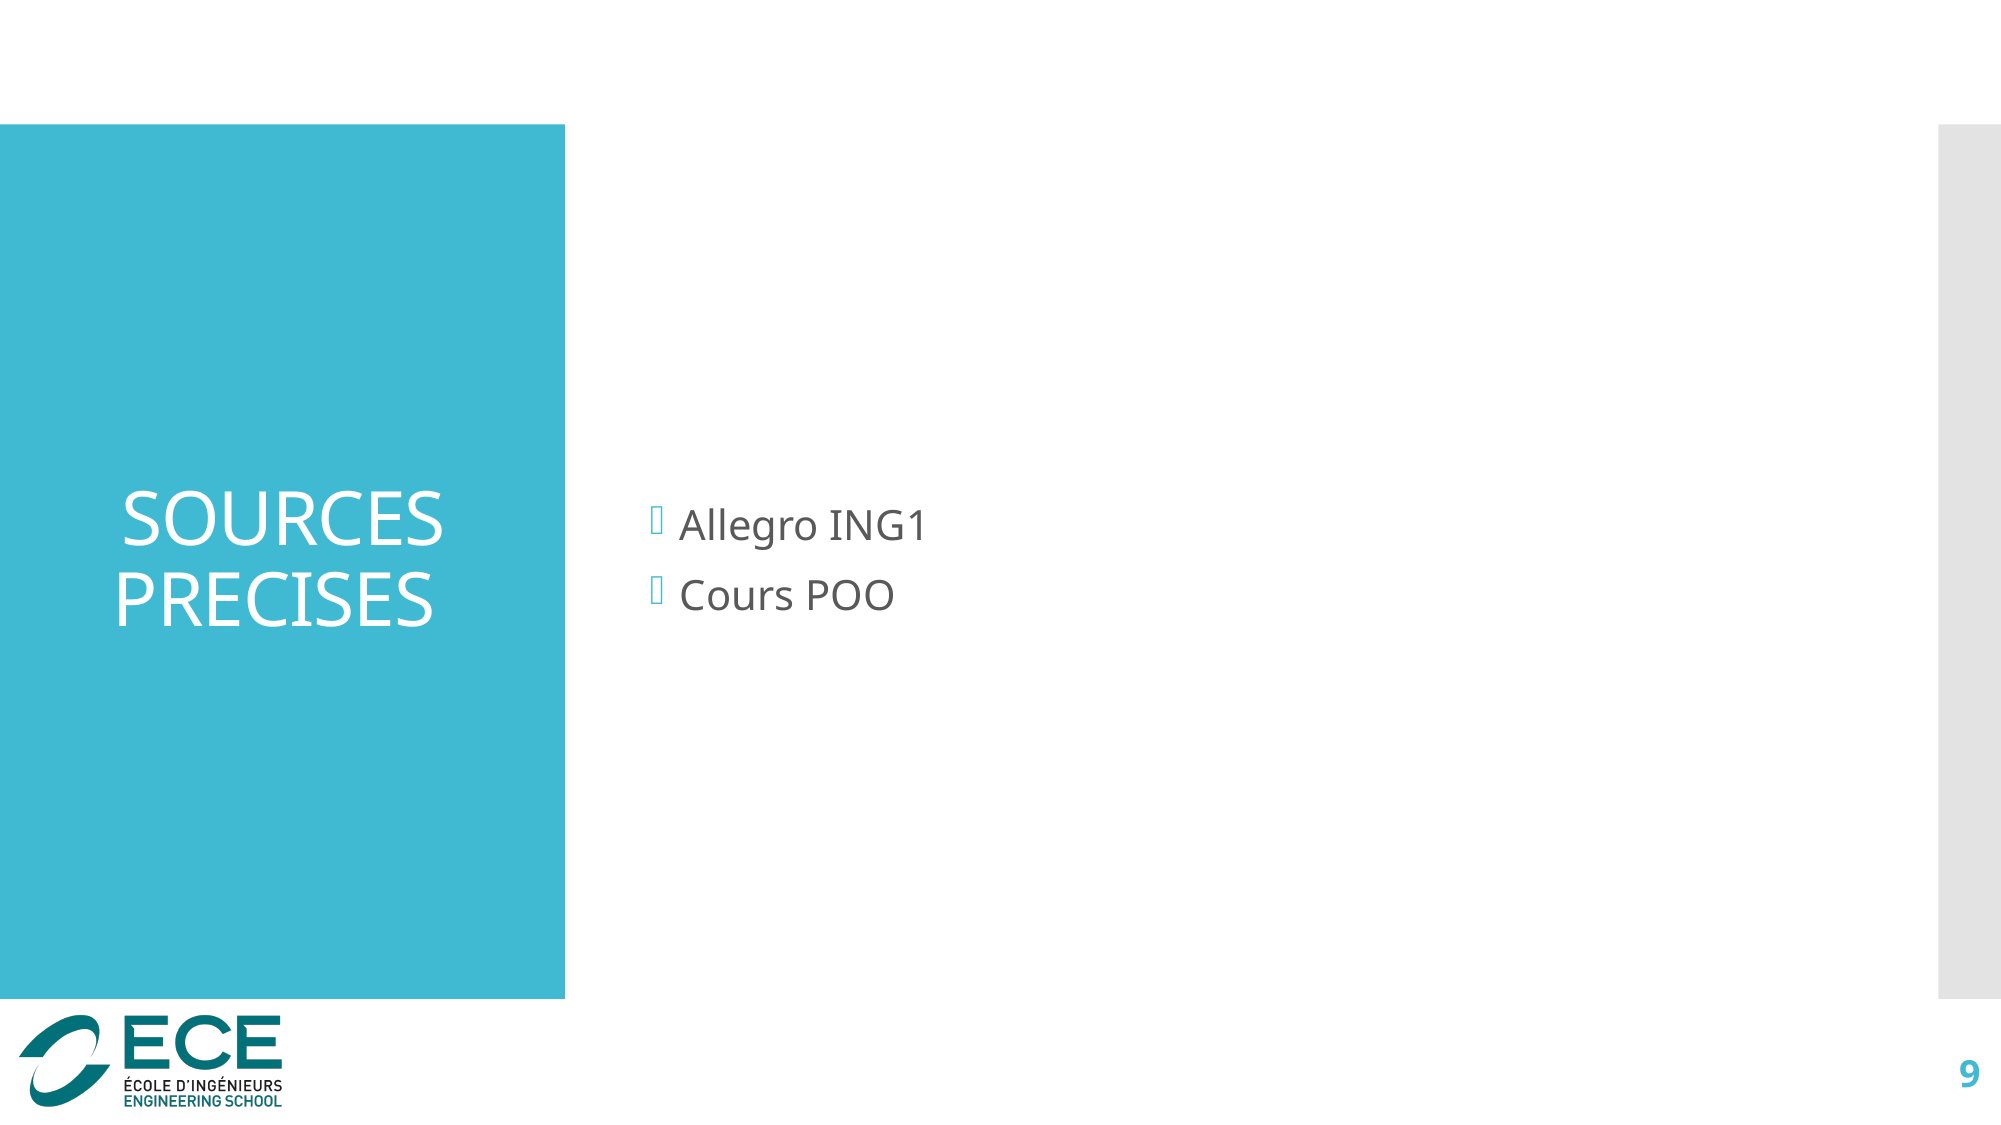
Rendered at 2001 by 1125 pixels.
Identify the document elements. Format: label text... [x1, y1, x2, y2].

title SOURCES PRECISES [41, 184, 525, 940]
slide_number 9 [1744, 1042, 1996, 1103]
picture [0, 968, 328, 1125]
list Allegro ING1 Cours POO [634, 141, 1835, 982]
